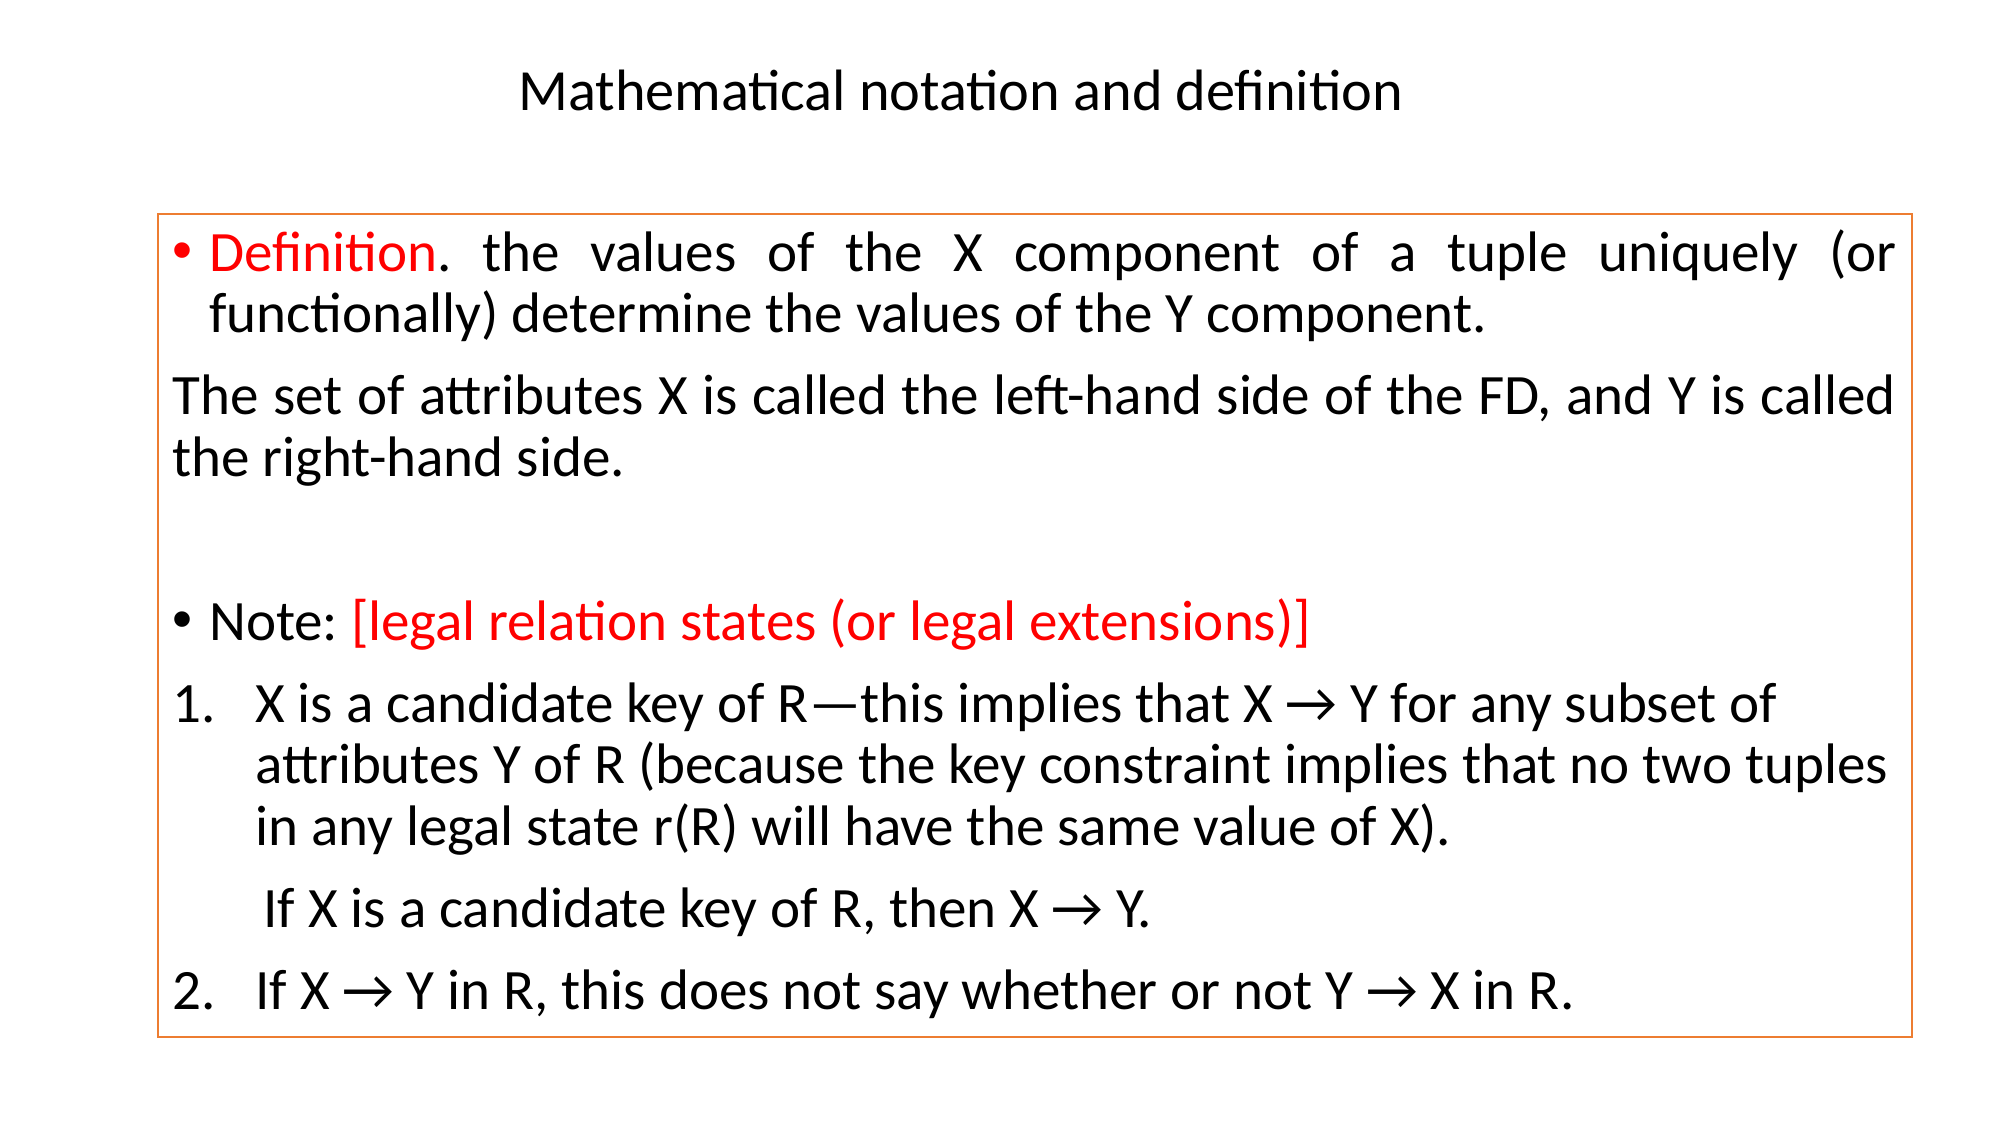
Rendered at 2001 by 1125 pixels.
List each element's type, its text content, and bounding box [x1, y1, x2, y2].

list Definition. the values of the X component of a tuple uniquely (or functionally) determine the values of the Y component. The set of attributes X is called the left-hand side of the FD, and Y is called the right-hand side. Note: [legal relation states (or legal extensions)] X is a candidate key of R—this implies that X → Y for any subset of attributes Y of R (because the key constraint implies that no two tuples in any legal state r(R) will have the same value of X). If X is a candidate key of R, then X → Y. If X → Y in R, this does not say whether or not Y → X in R. [157, 213, 1913, 1038]
text_box Mathematical notation and definition [503, 44, 1561, 130]
